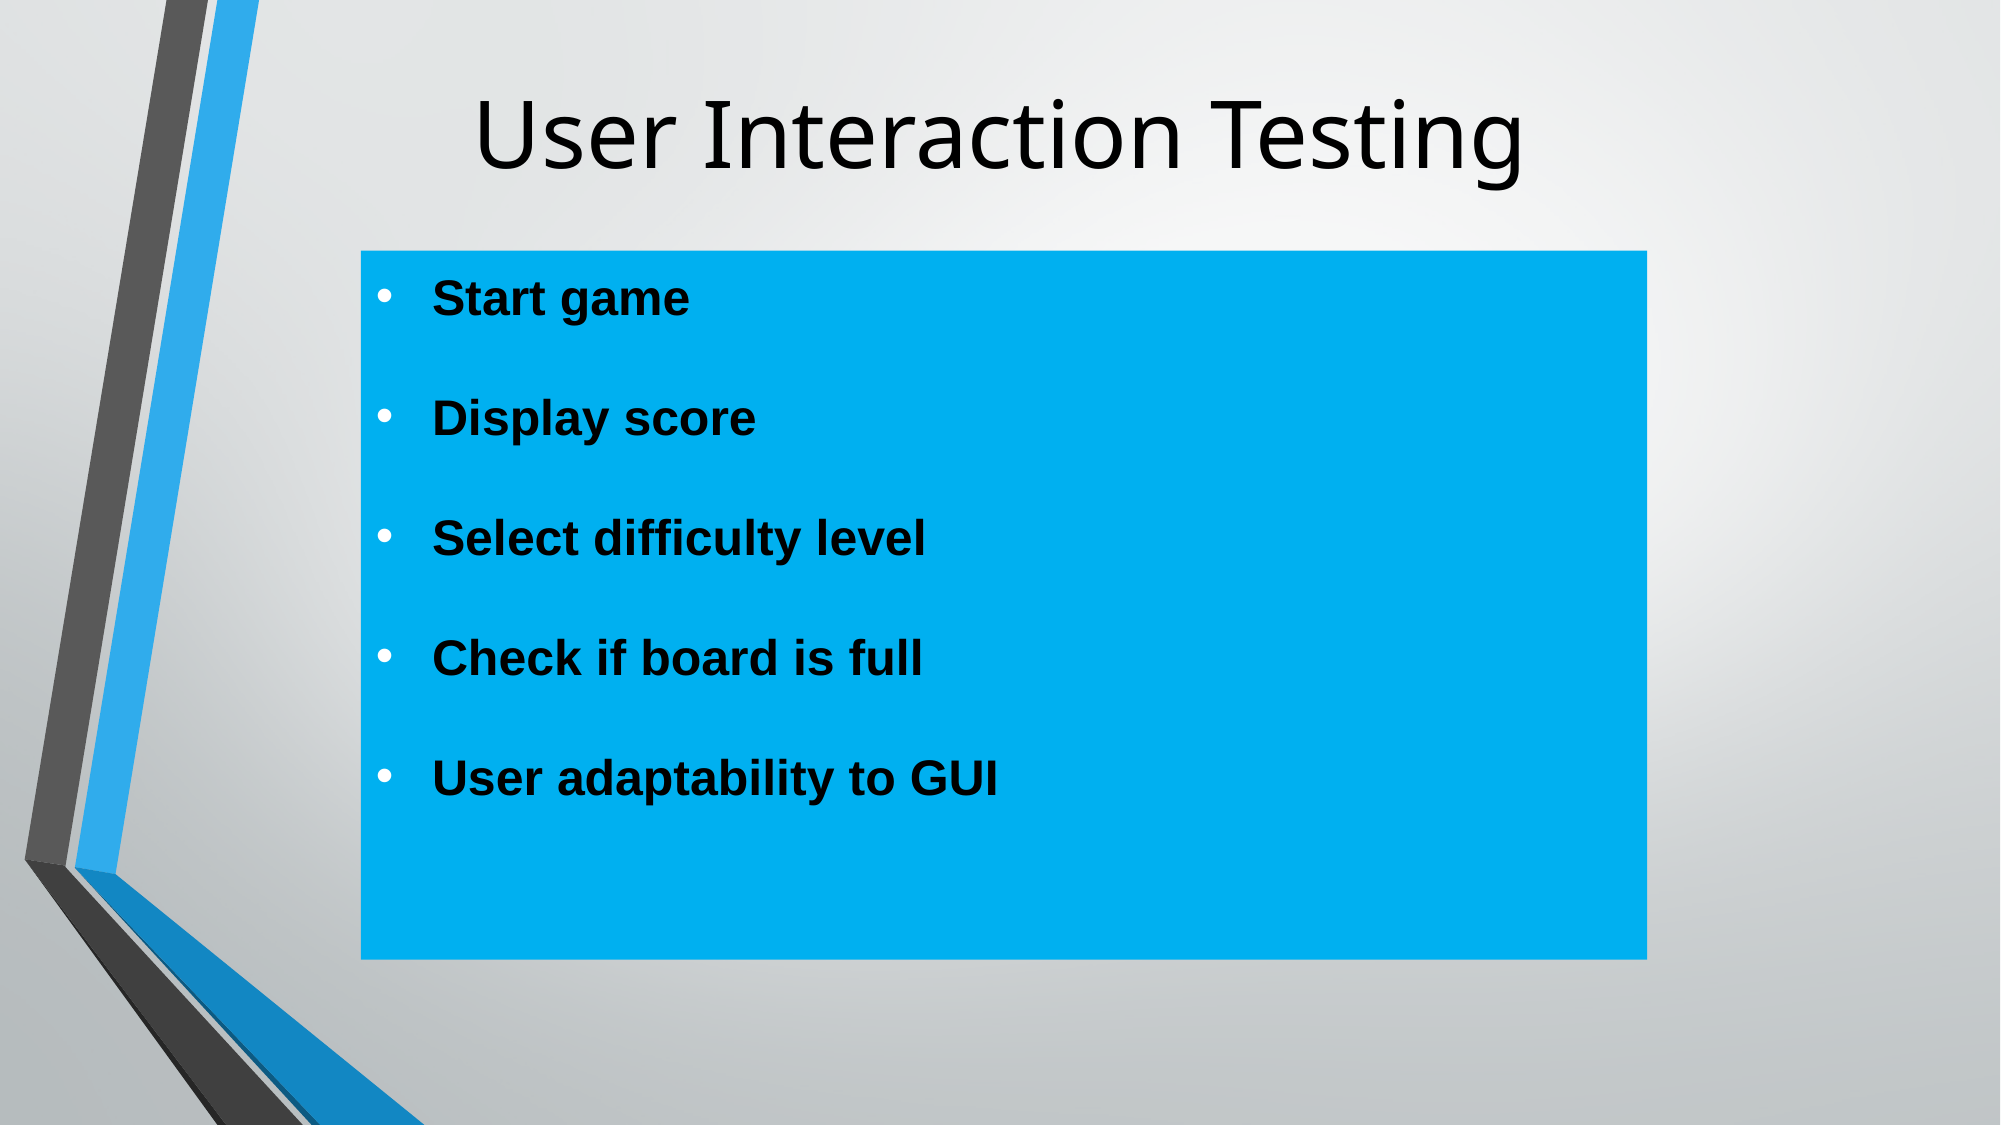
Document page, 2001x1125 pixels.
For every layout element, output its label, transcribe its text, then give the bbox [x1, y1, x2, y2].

text_box Start game Display score Select difficulty level Check if board is full User adaptability to GUI [360, 250, 1648, 960]
text_box [353, 189, 1648, 1016]
text_box User Interaction Testing [353, 59, 1648, 189]
